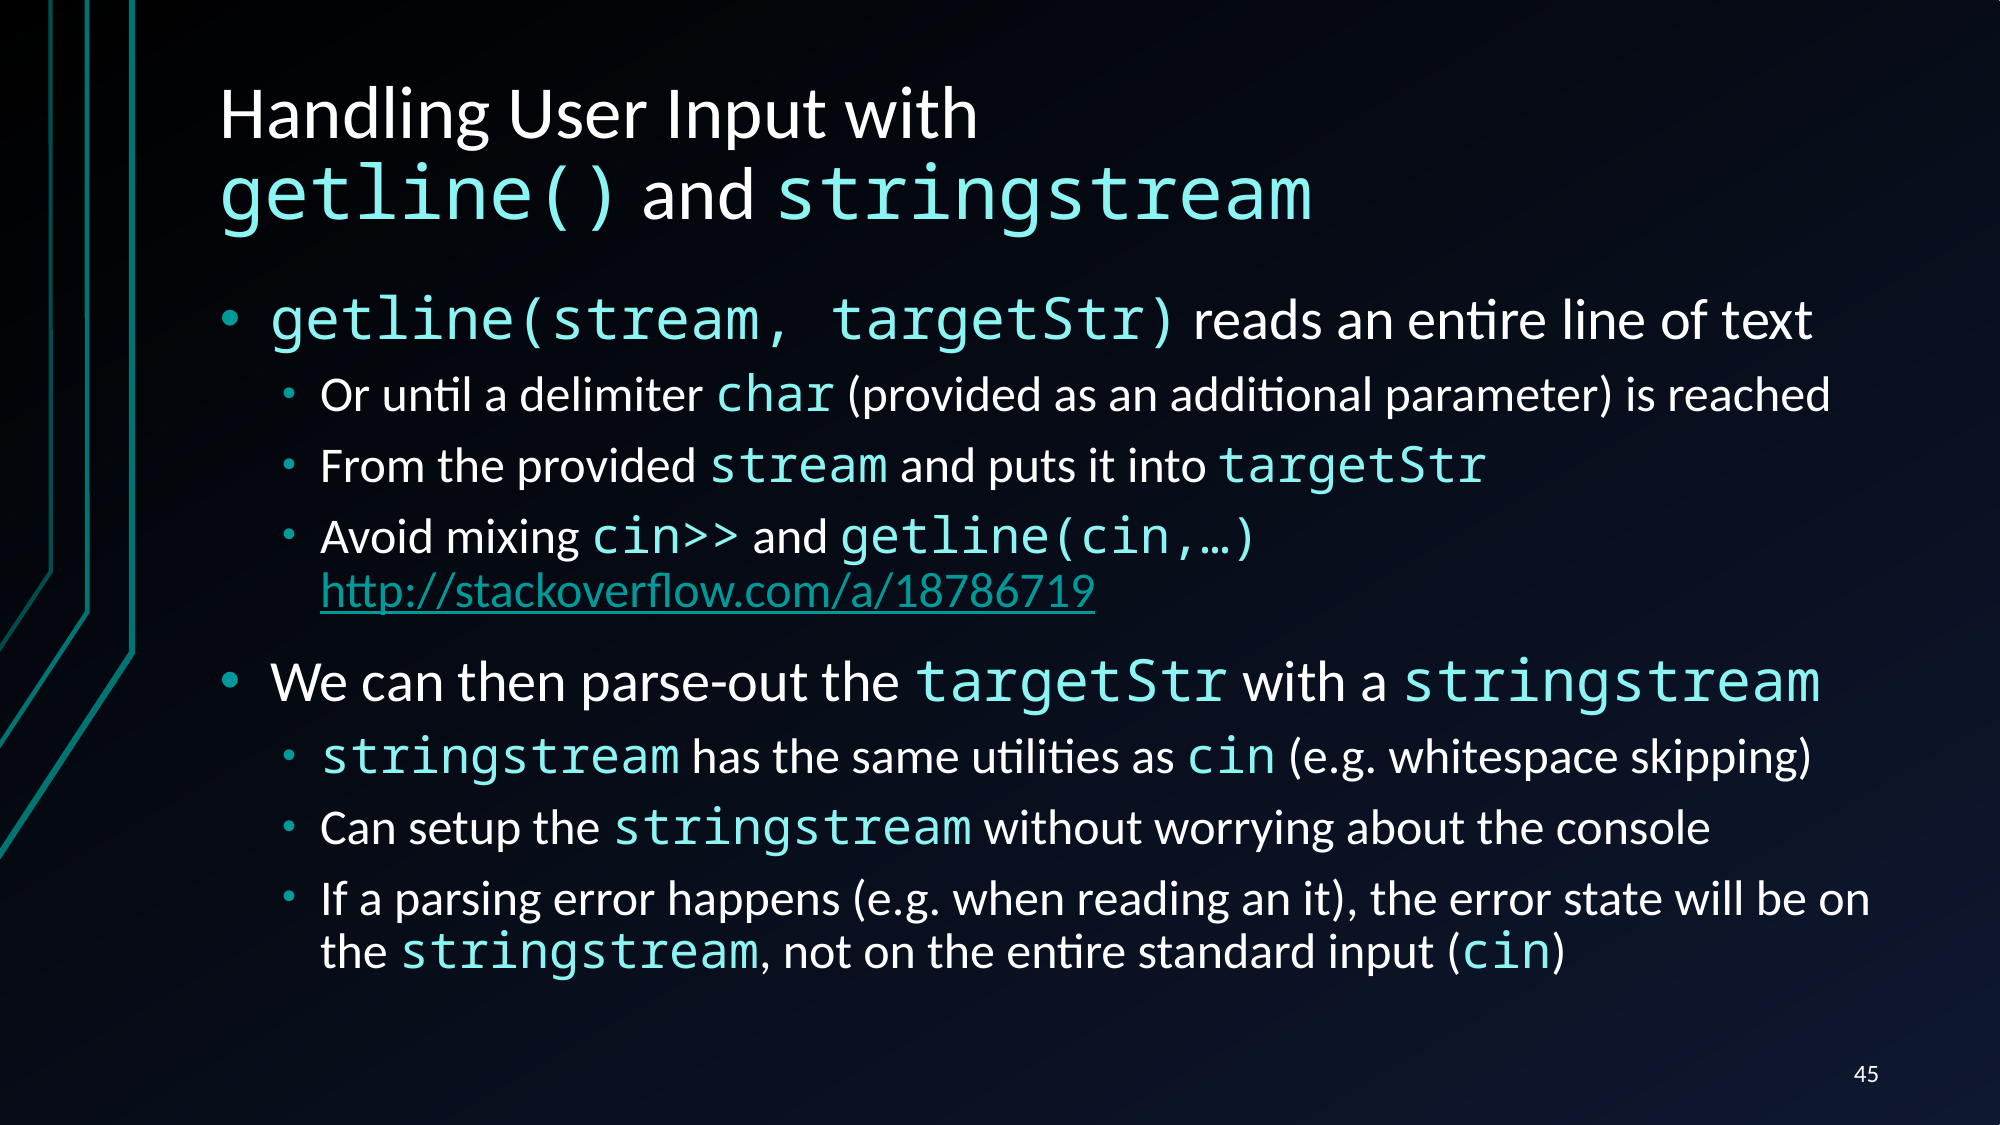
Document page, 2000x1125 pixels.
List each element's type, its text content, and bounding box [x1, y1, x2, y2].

title Handling User Input with getline() and stringstream [199, 45, 1900, 246]
slide_number 45 [1732, 1042, 1900, 1103]
list getline(stream, targetStr) reads an entire line of text Or until a delimiter char (provided as an additional parameter) is reached From the provided stream and puts it into targetStr Avoid mixing cin>> and getline(cin,…) http://stackoverflow.com/a/18786719 We can then parse-out the targetStr with a stringstream stringstream has the same utilities as cin (e.g. whitespace skipping) Can setup the stringstream without worrying about the console If a parsing error happens (e.g. when reading an it), the error state will be on the stringstream, not on the entire standard input (cin) [199, 279, 1900, 1012]
